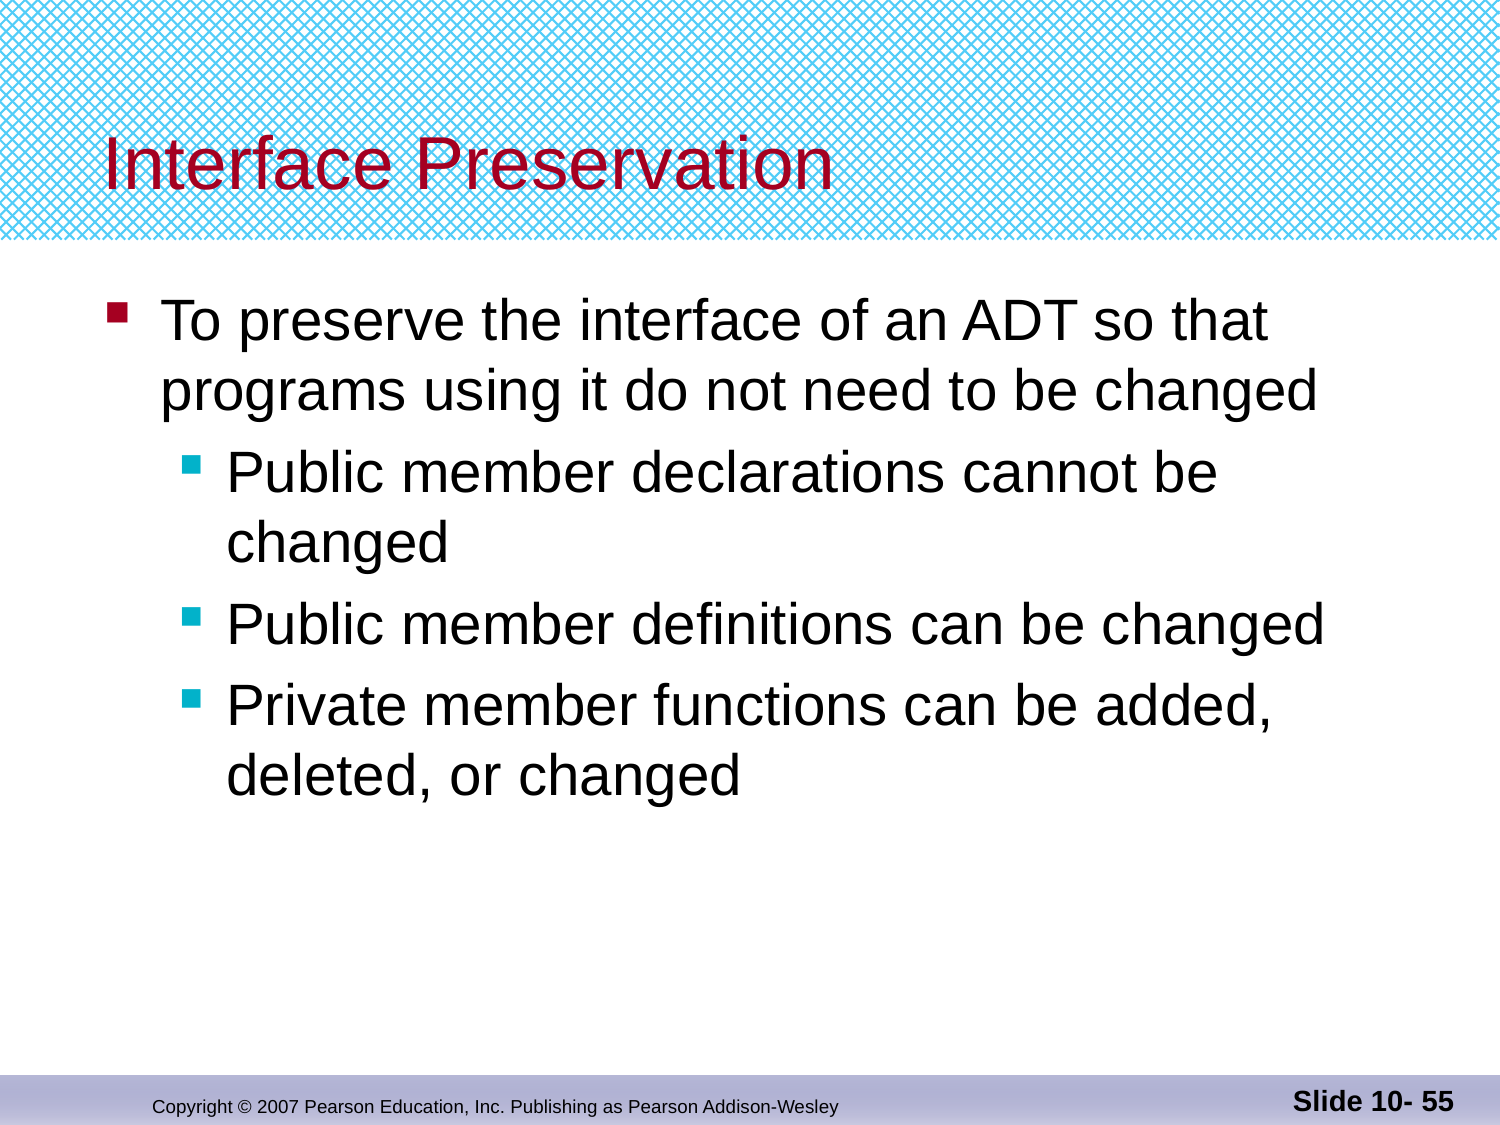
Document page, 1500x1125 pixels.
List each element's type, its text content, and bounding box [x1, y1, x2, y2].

title Interface Preservation [87, 49, 1451, 213]
list To preserve the interface of an ADT so that programs using it do not need to be changed Public member declarations cannot be changed Public member definitions can be changed Private member functions can be added, deleted, or changed [89, 274, 1451, 1026]
slide_number Slide 10- 55 [1156, 1049, 1470, 1125]
